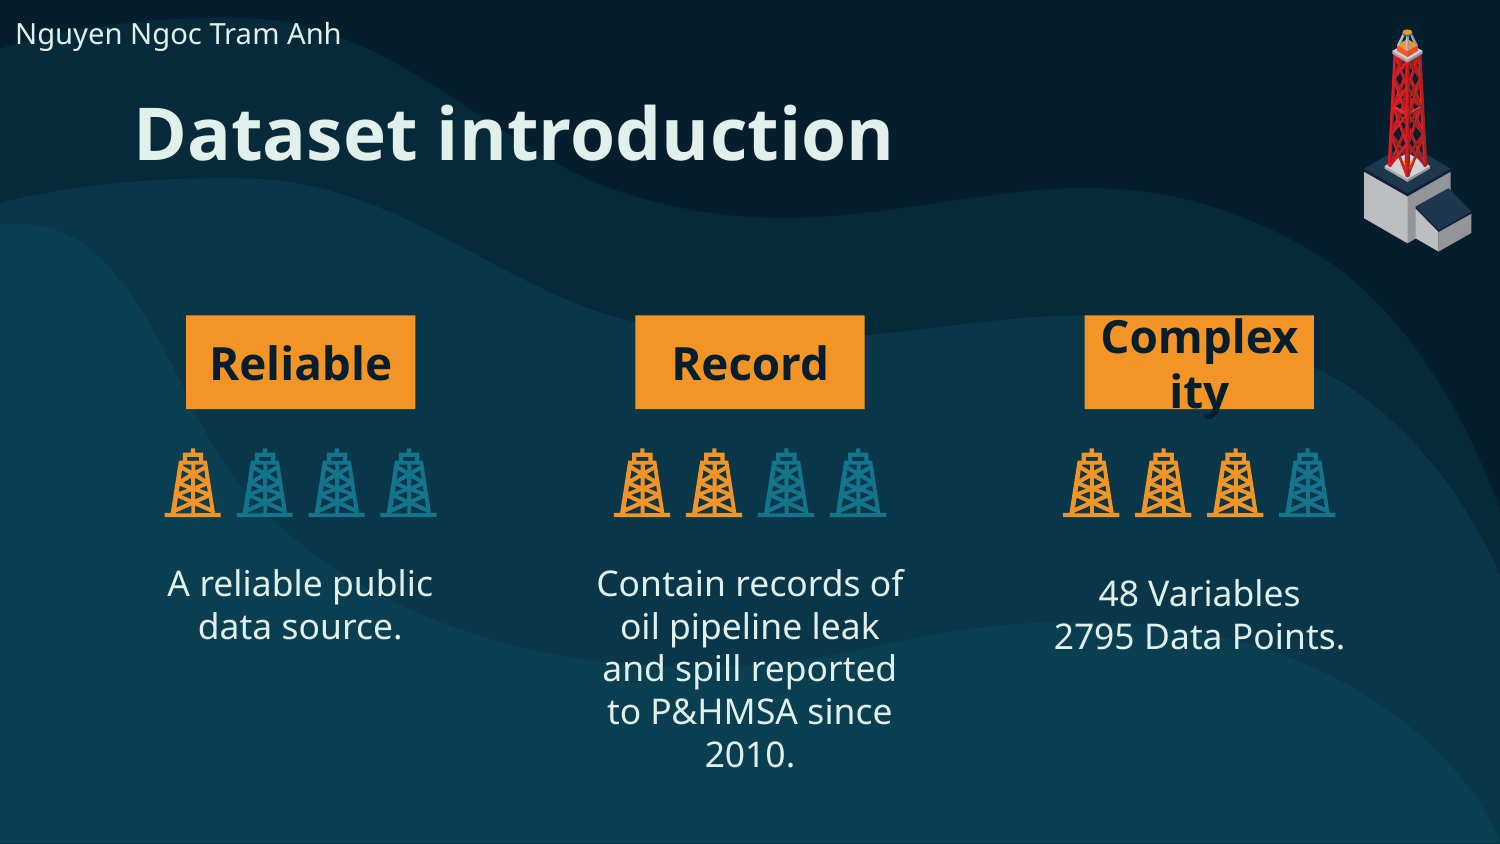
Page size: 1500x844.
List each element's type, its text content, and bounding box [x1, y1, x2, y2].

text_box [164, 448, 221, 518]
title Dataset introduction [118, 72, 1382, 167]
subtitle A reliable public data source. [122, 546, 479, 672]
subtitle 48 Variables 2795 Data Points. [1021, 556, 1378, 682]
text_box [236, 448, 293, 518]
text_box [685, 448, 743, 518]
text_box [613, 448, 671, 518]
text_box [1063, 448, 1120, 518]
title Record [635, 315, 865, 410]
text_box [829, 448, 887, 518]
title Reliable [186, 315, 416, 410]
text_box [308, 448, 365, 518]
subtitle Contain records of oil pipeline leak and spill reported to P&HMSA since 2010. [571, 546, 929, 672]
text_box [380, 448, 437, 518]
title Complexity [1084, 315, 1314, 410]
text_box [757, 448, 815, 518]
text_box [1207, 448, 1264, 518]
text_box [1279, 448, 1336, 518]
text_box [1135, 448, 1192, 518]
text_box Nguyen Ngoc Tram Anh [0, 0, 369, 54]
